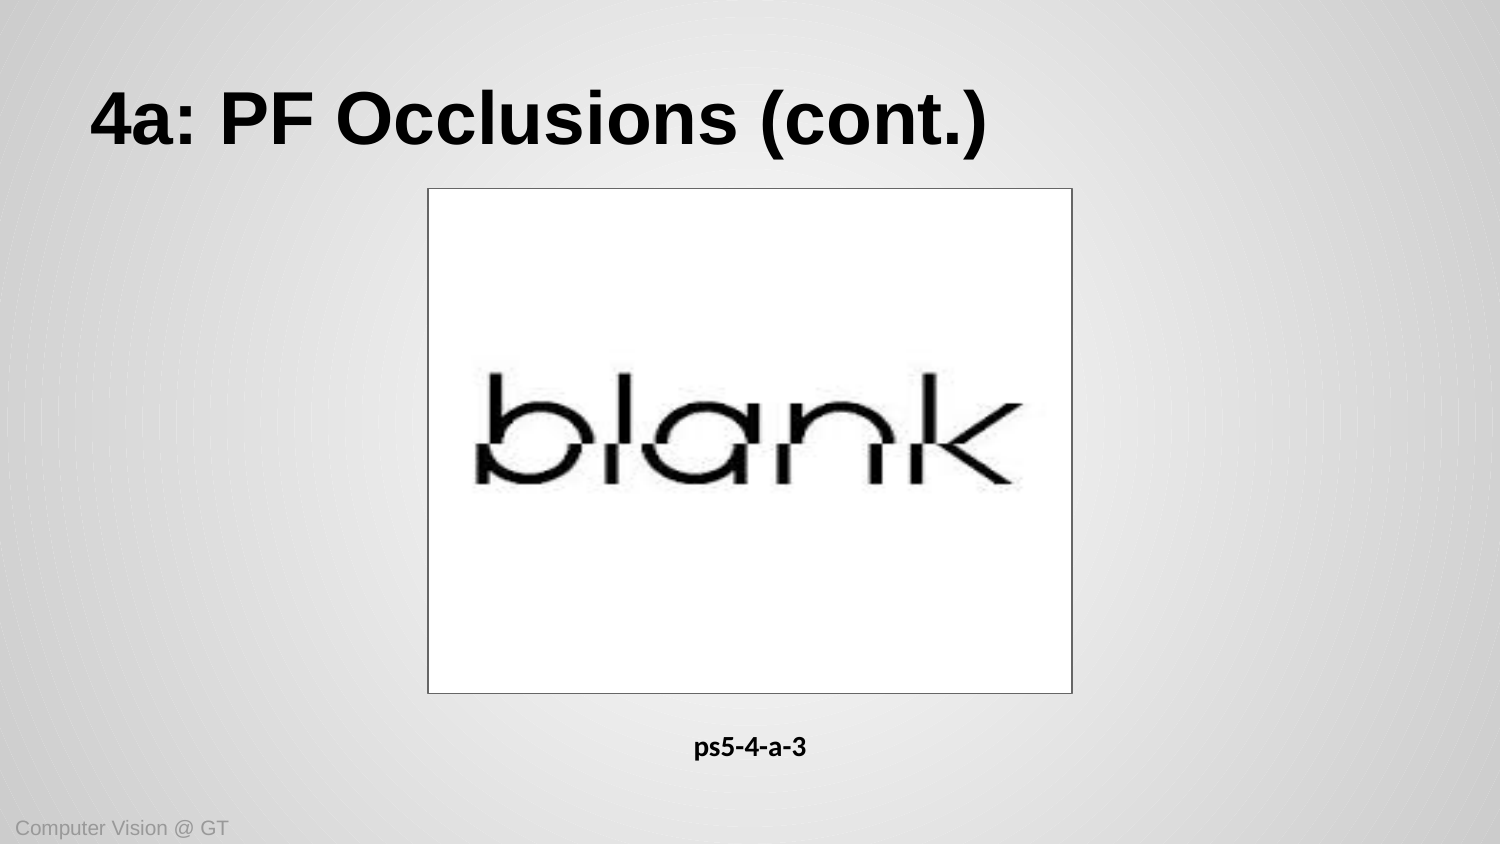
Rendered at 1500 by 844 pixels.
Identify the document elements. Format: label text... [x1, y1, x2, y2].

text_box Computer Vision @ GT [0, 811, 422, 844]
text_box ps5-4-a-3 [395, 707, 1105, 791]
title 4a: PF Occlusions (cont.) [75, 33, 1425, 175]
picture [428, 189, 1072, 693]
